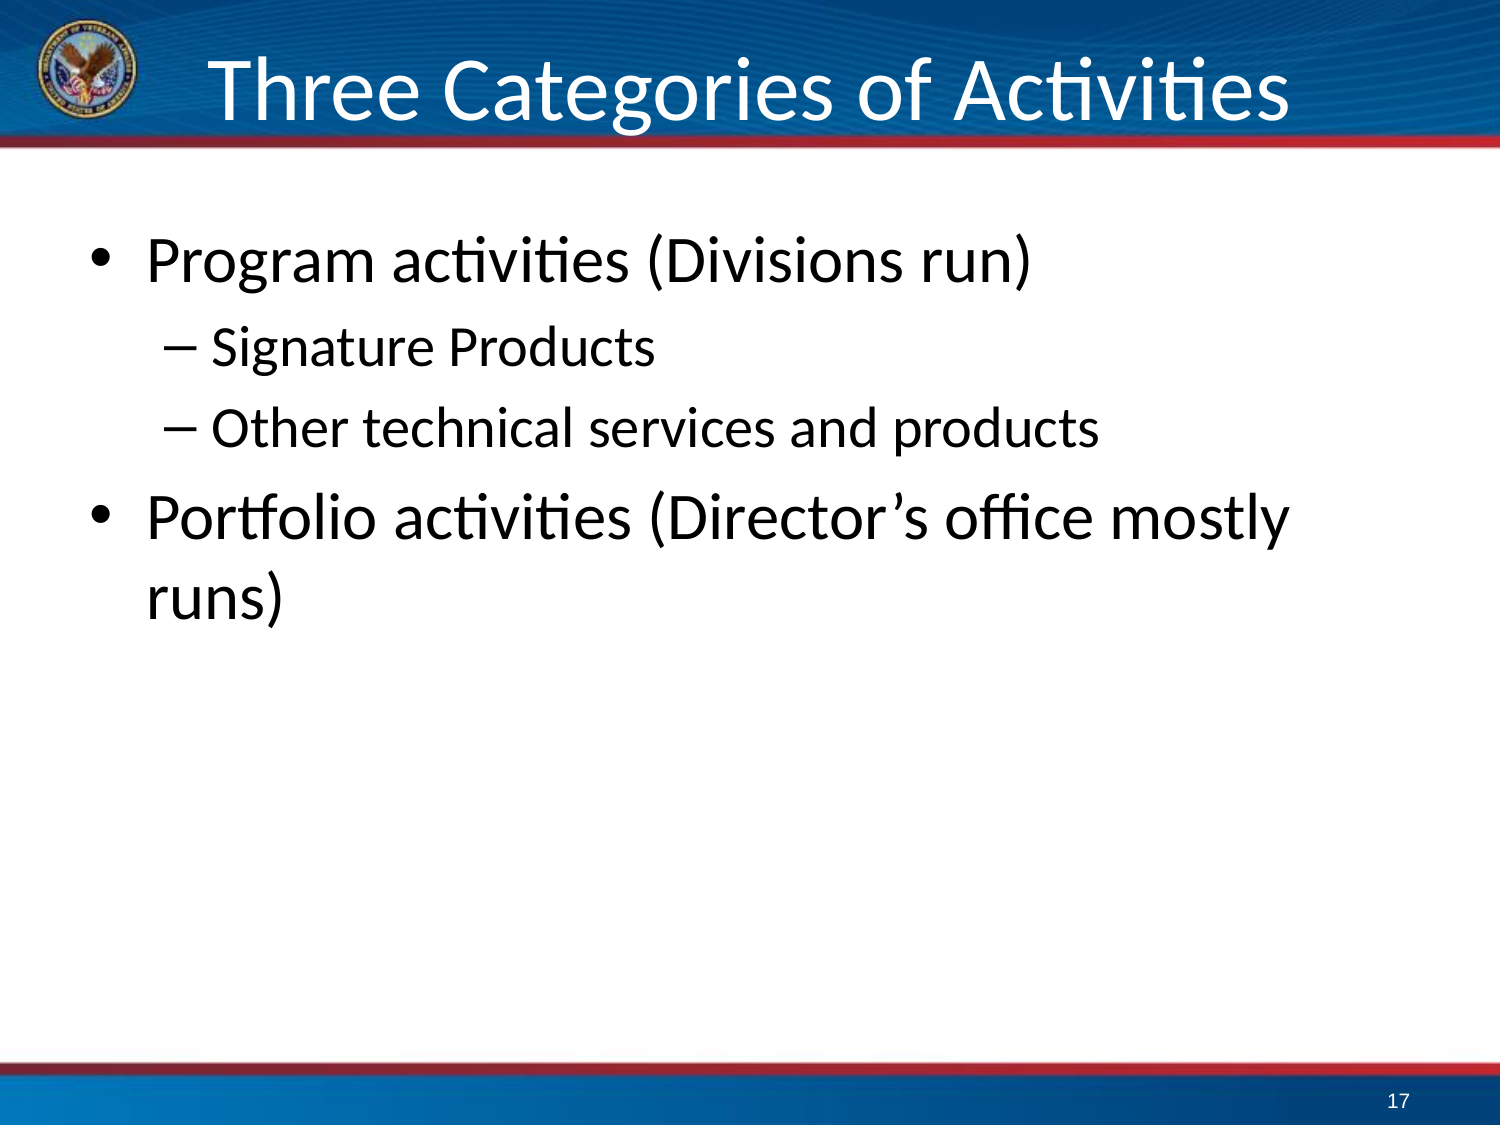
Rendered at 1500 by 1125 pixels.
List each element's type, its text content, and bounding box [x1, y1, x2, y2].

picture [0, 0, 1500, 1125]
title Three Categories of Activities [75, 21, 1425, 209]
list Program activities (Divisions run) Signature Products Other technical services and products Portfolio activities (Director’s office mostly runs) [75, 209, 1425, 952]
slide_number 17 [1074, 1074, 1425, 1125]
